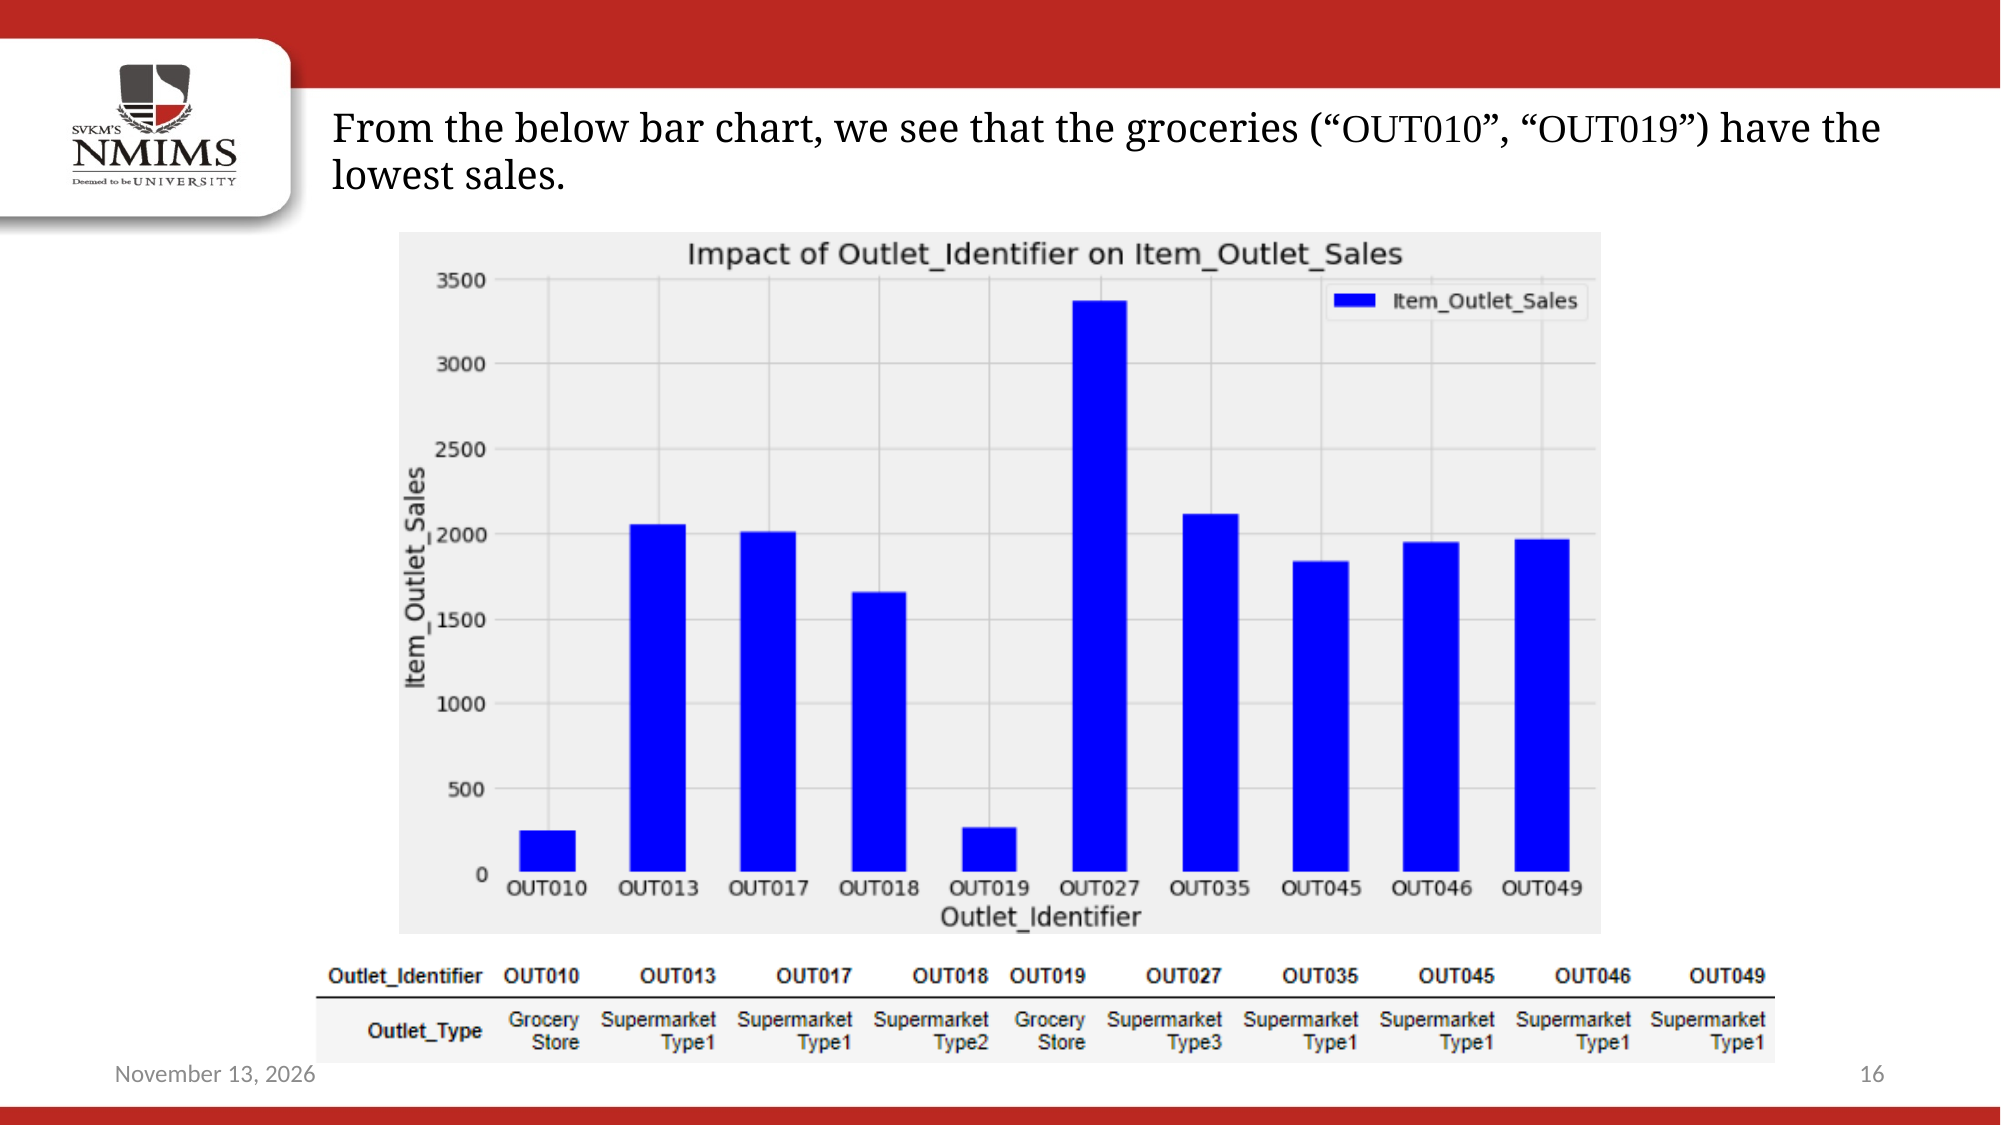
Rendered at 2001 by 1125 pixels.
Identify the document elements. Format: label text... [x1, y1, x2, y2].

text_box From the below bar chart, we see that the groceries (“OUT010”, “OUT019”) have the lowest sales. [317, 95, 1906, 205]
slide_number 16 [1433, 1042, 1900, 1103]
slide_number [99, 1042, 567, 1103]
picture [0, 0, 2001, 1125]
